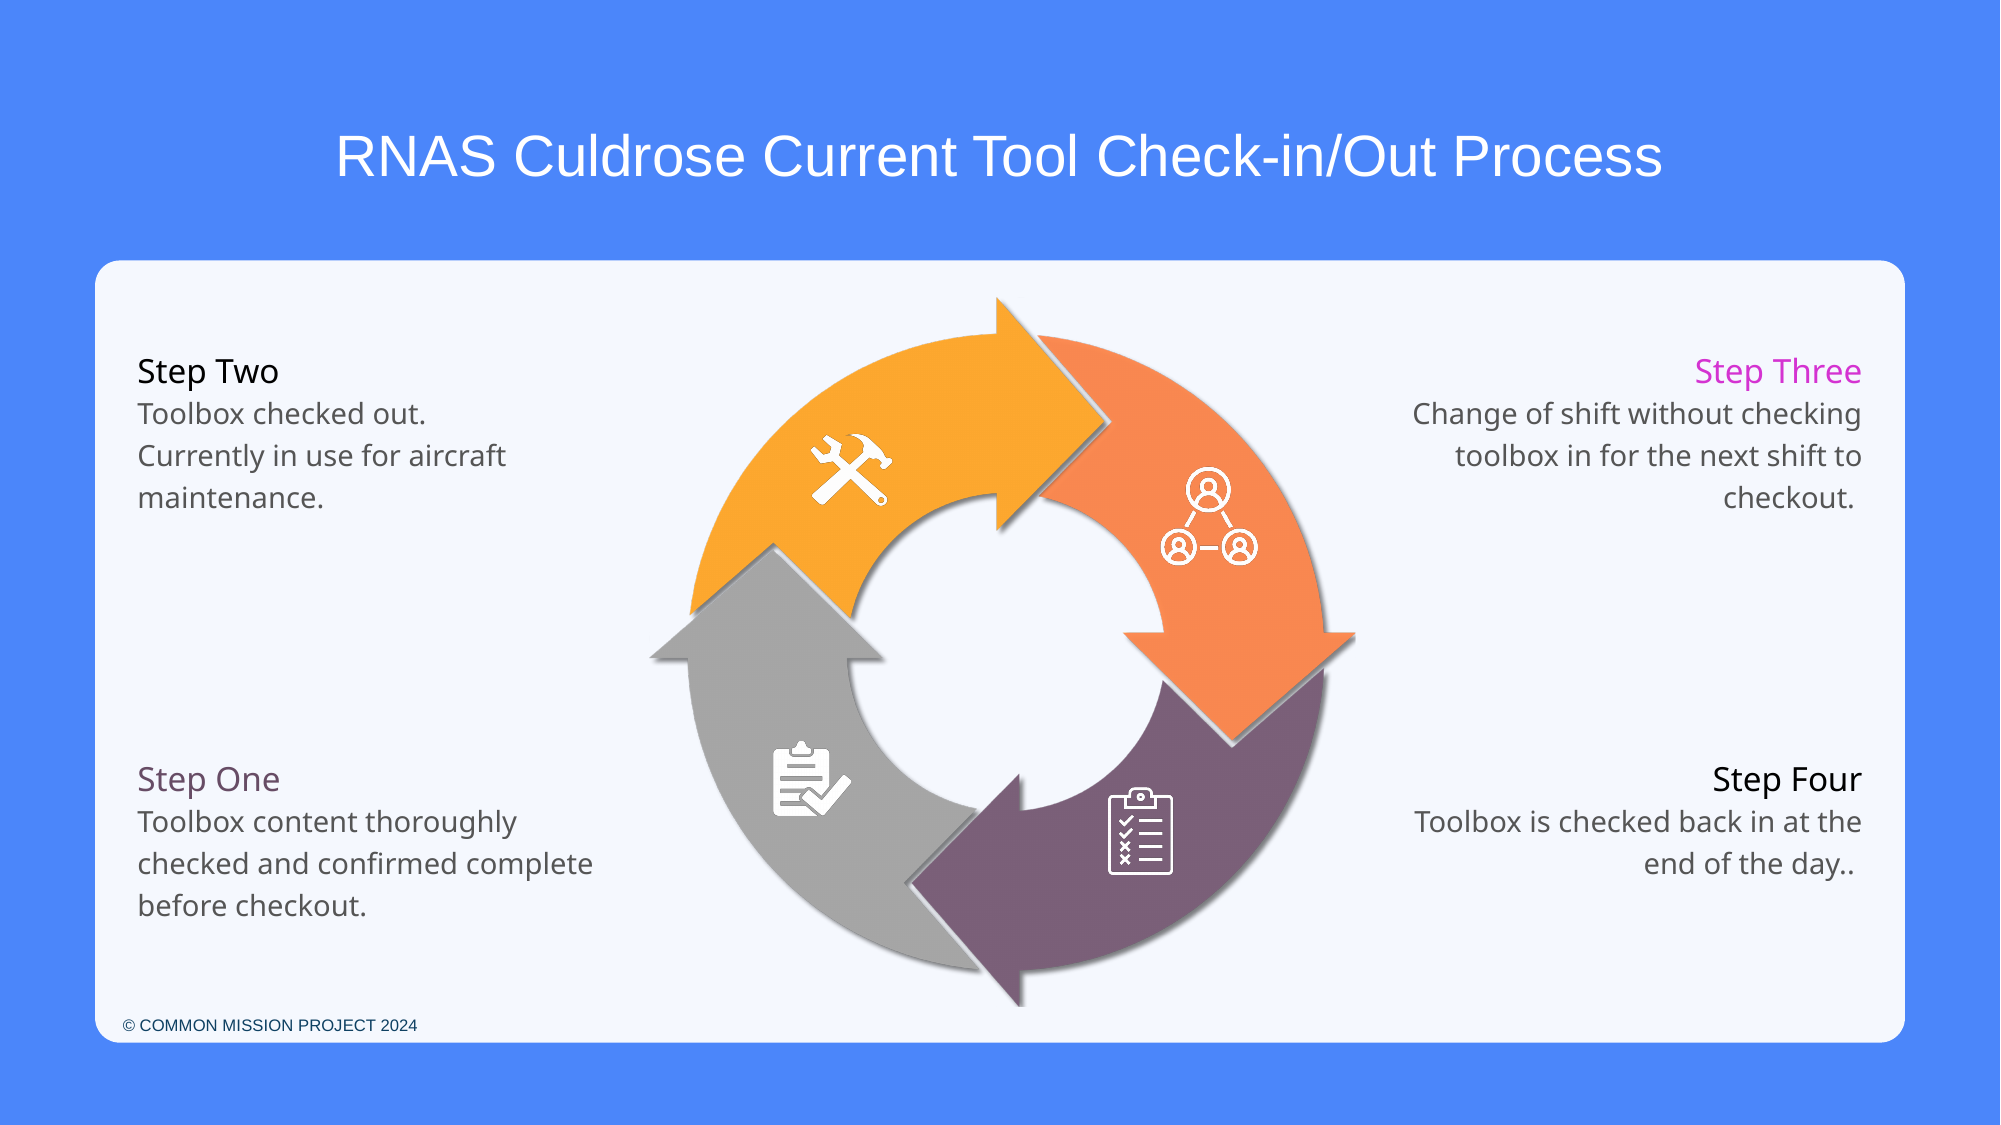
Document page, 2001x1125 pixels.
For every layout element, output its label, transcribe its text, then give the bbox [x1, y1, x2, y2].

text_box Toolbox checked out. Currently in use for aircraft maintenance. [137, 388, 614, 515]
text_box Step Four [1636, 750, 1863, 799]
picture [1140, 447, 1278, 585]
text_box Step Two [137, 342, 388, 391]
text_box [810, 433, 893, 510]
text_box © COMMON MISSION PROJECT 2024 [108, 1006, 580, 1077]
text_box Toolbox content thoroughly checked and confirmed complete before checkout. [137, 796, 614, 923]
text_box [773, 741, 852, 816]
text_box RNAS Culdrose Current Tool Check-in/Out Process [137, 75, 1863, 241]
text_box Step One [137, 750, 399, 799]
text_box [649, 297, 1356, 1007]
text_box Toolbox is checked back in at the end of the day.. [1386, 796, 1863, 881]
picture [1089, 779, 1193, 883]
text_box [92, 258, 1908, 1045]
text_box [0, 0, 2000, 1125]
text_box Step Three [1590, 342, 1863, 391]
text_box Change of shift without checking toolbox in for the next shift to checkout. [1386, 388, 1863, 515]
